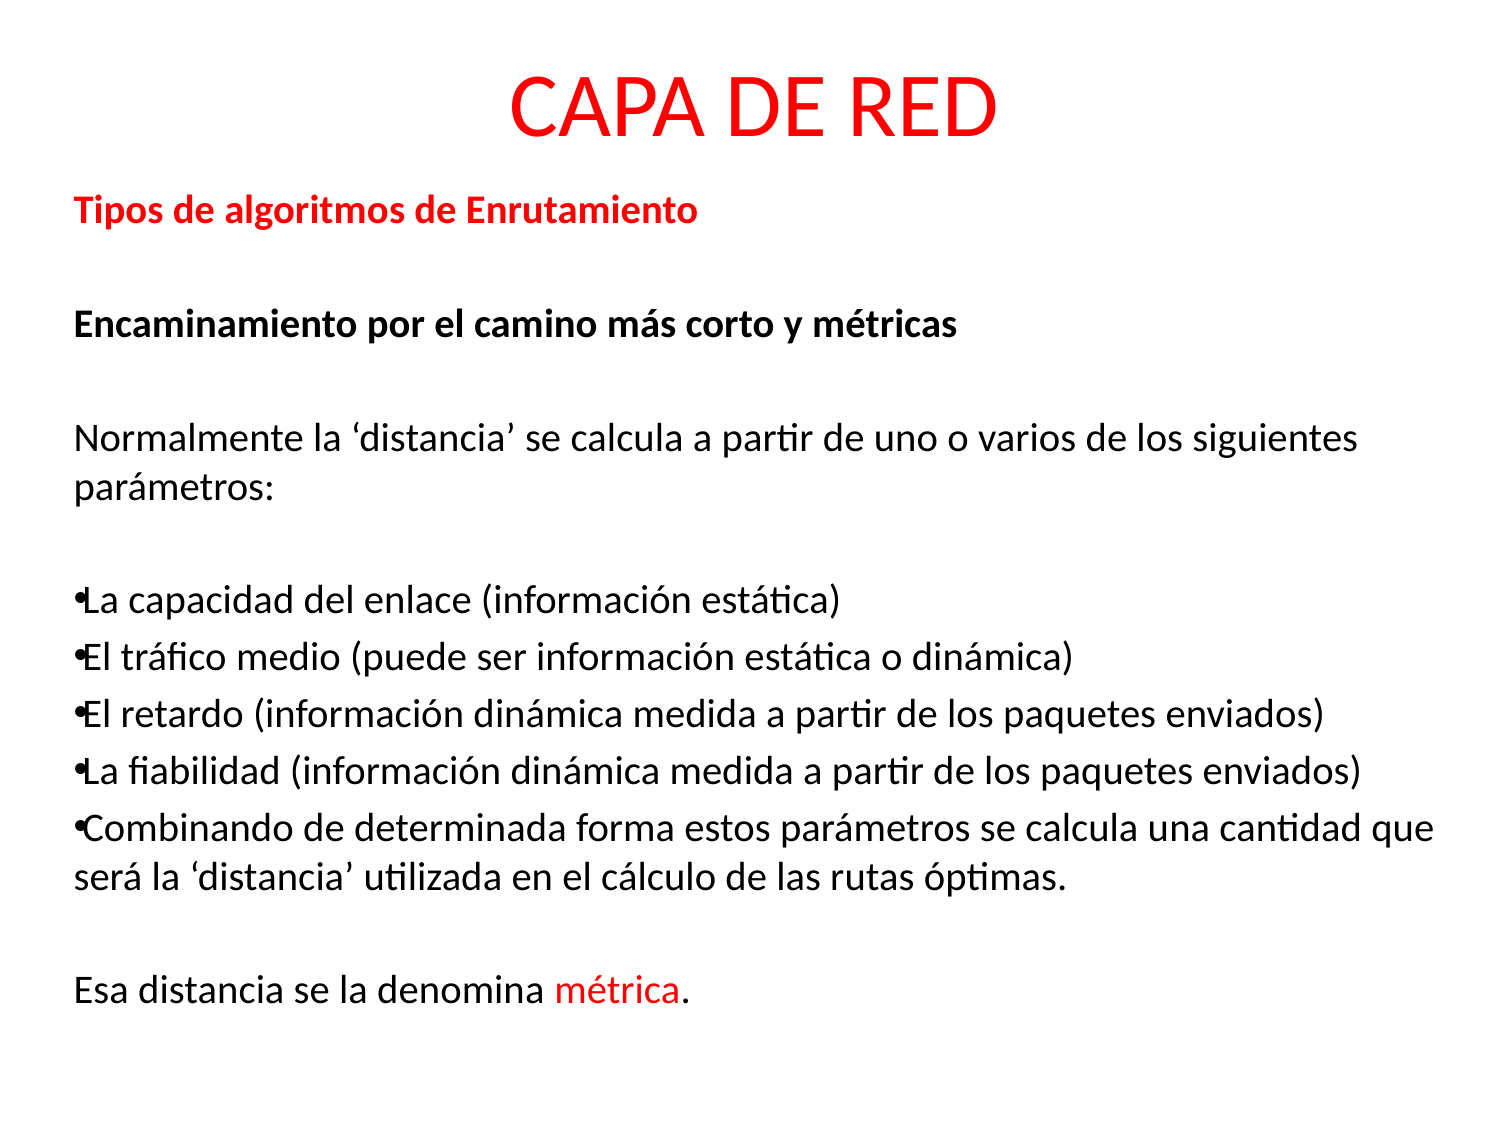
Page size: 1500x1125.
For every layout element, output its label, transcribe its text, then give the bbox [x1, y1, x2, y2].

subtitle Tipos de algoritmos de Enrutamiento Encaminamiento por el camino más corto y métricas Normalmente la ‘distancia’ se calcula a partir de uno o varios de los siguientes parámetros: La capacidad del enlace (información estática) El tráfico medio (puede ser información estática o dinámica) El retardo (información dinámica medida a partir de los paquetes enviados) La fiabilidad (información dinámica medida a partir de los paquetes enviados) Combinando de determinada forma estos parámetros se calcula una cantidad que será la ‘distancia’ utilizada en el cálculo de las rutas óptimas. Esa distancia se la denomina métrica. [58, 175, 1465, 1043]
title CAPA DE RED [117, 23, 1393, 175]
